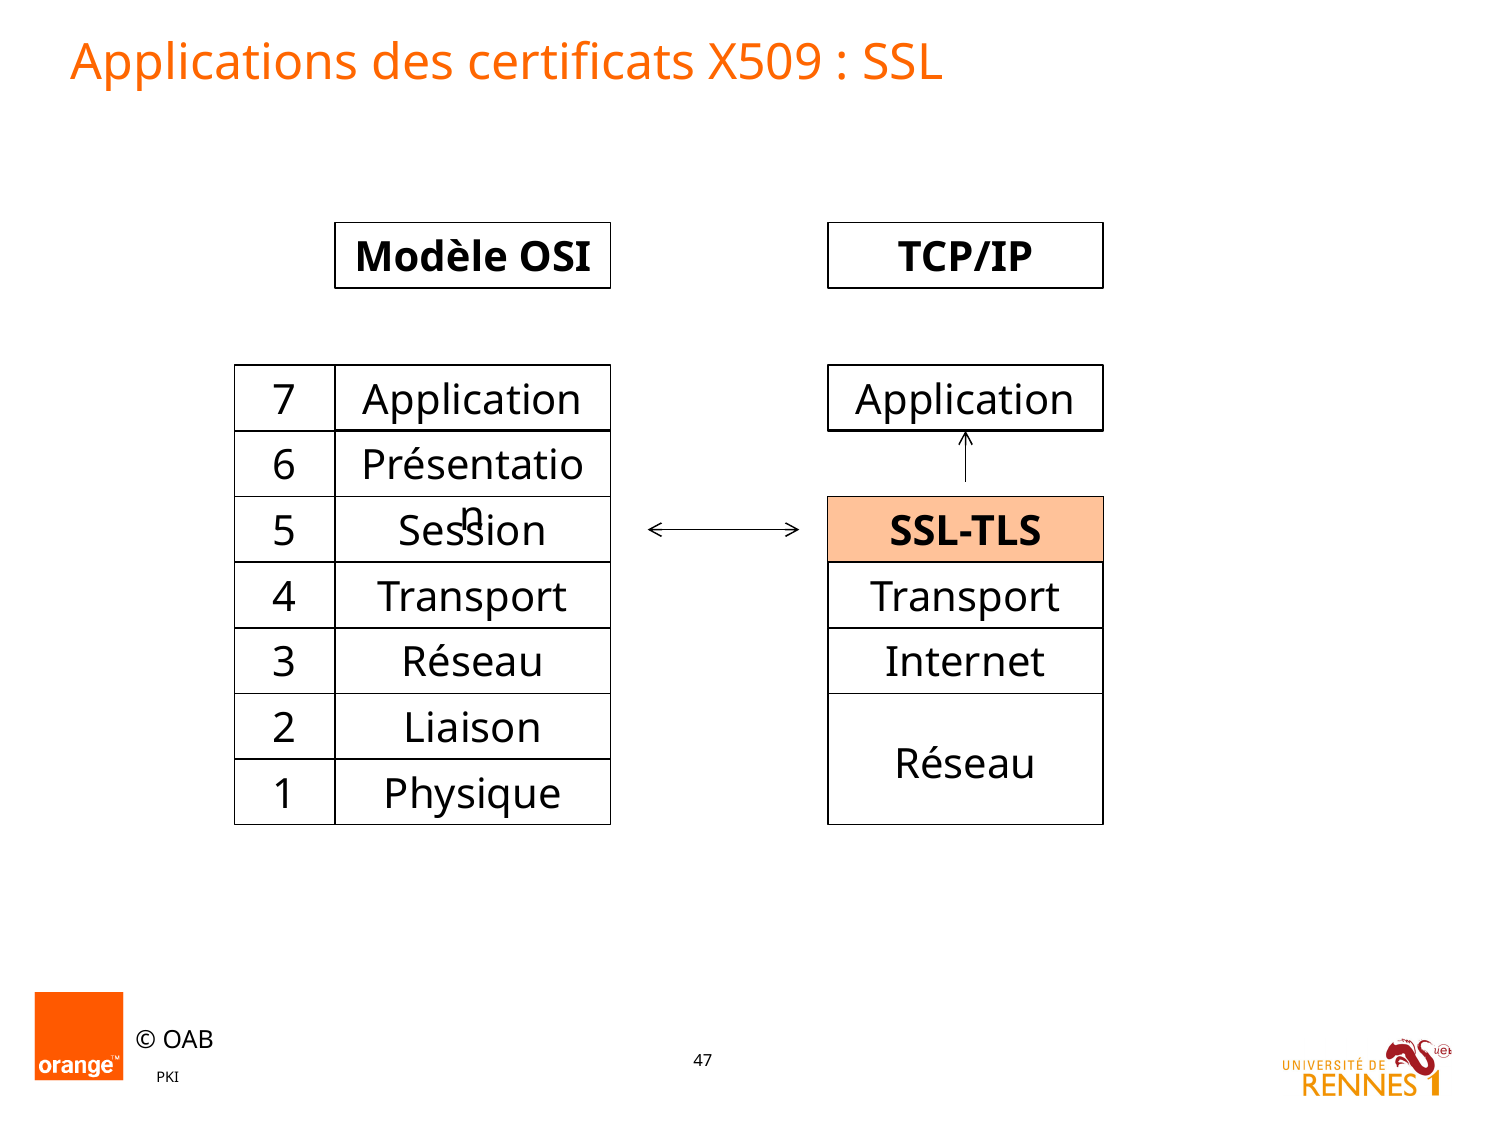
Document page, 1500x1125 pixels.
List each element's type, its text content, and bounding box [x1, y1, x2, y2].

footer PKI [141, 1060, 330, 1097]
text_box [827, 627, 1104, 693]
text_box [827, 222, 1104, 289]
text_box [827, 693, 1104, 825]
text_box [827, 364, 1104, 432]
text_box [234, 364, 336, 825]
title Applications des certificats X509 : SSL [70, 29, 1236, 110]
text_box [337, 364, 611, 825]
picture [1283, 1038, 1452, 1096]
picture [0, 947, 167, 1125]
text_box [827, 496, 1104, 561]
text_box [827, 561, 1104, 627]
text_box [334, 222, 611, 289]
